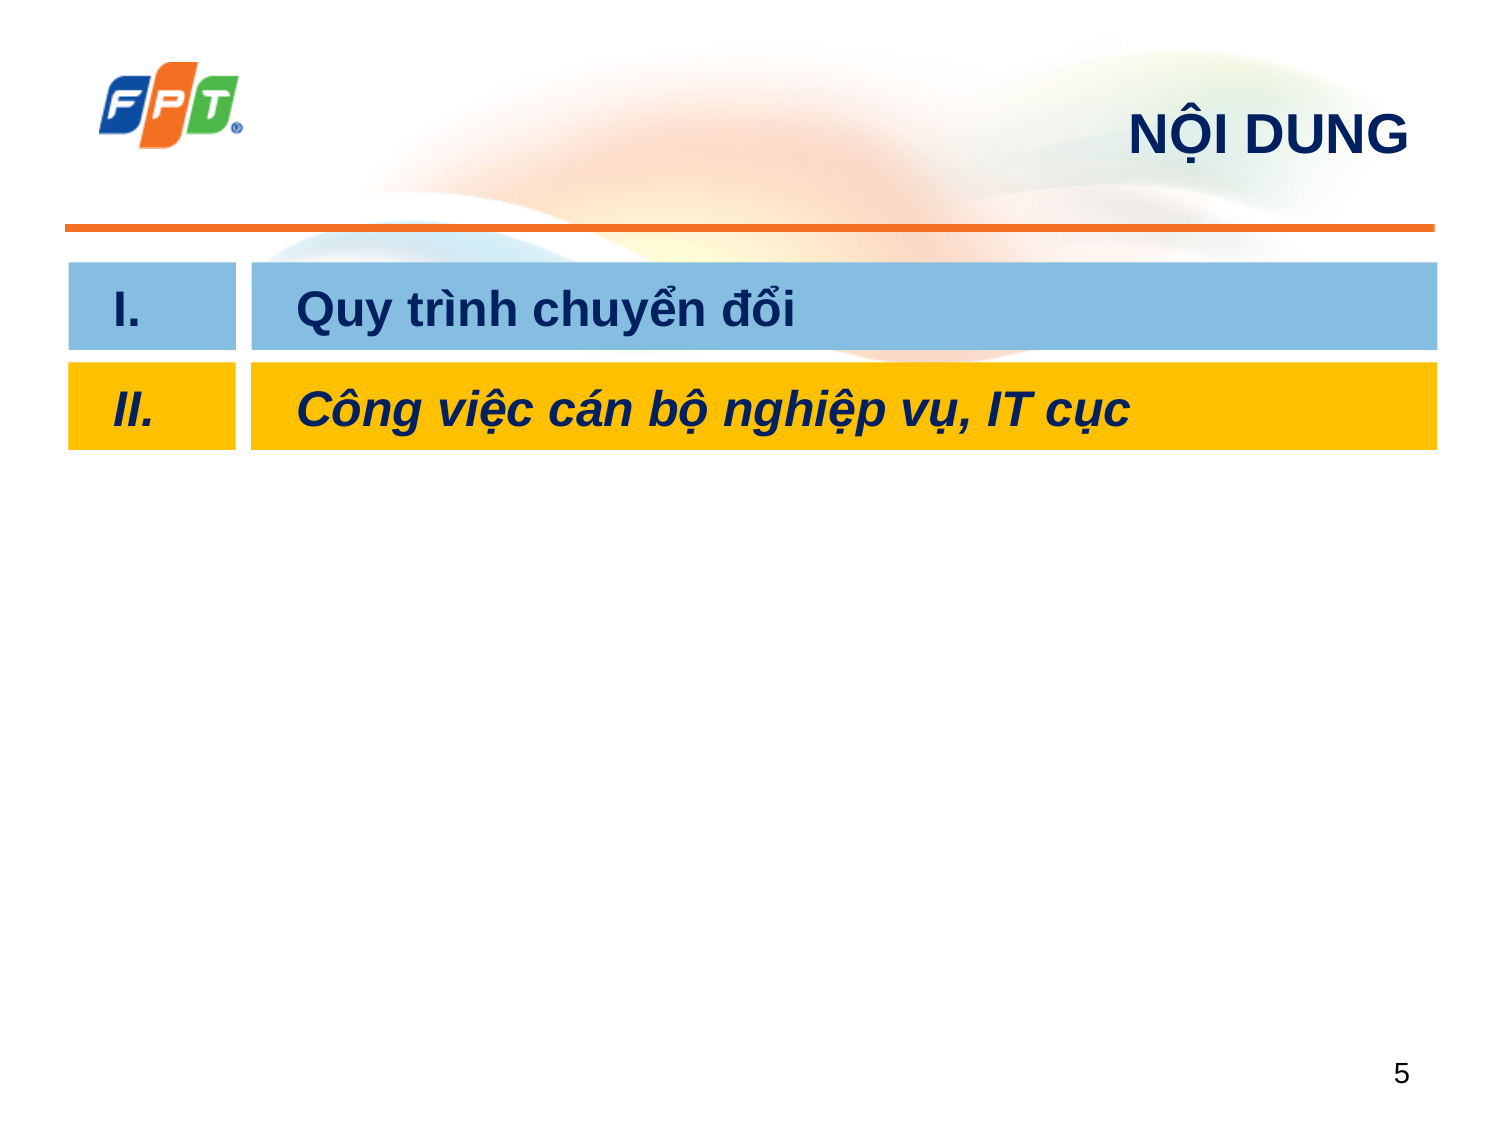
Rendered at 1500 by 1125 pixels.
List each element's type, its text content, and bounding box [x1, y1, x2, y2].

text_box Quy trình chuyển đổi [251, 262, 1438, 350]
text_box II. [68, 362, 236, 450]
text_box Công việc cán bộ nghiệp vụ, IT cục [251, 362, 1437, 450]
picture [65, 0, 1435, 486]
slide_number 5 [1074, 1046, 1426, 1125]
text_box I. [68, 262, 236, 350]
title NỘI DUNG [537, 37, 1425, 225]
